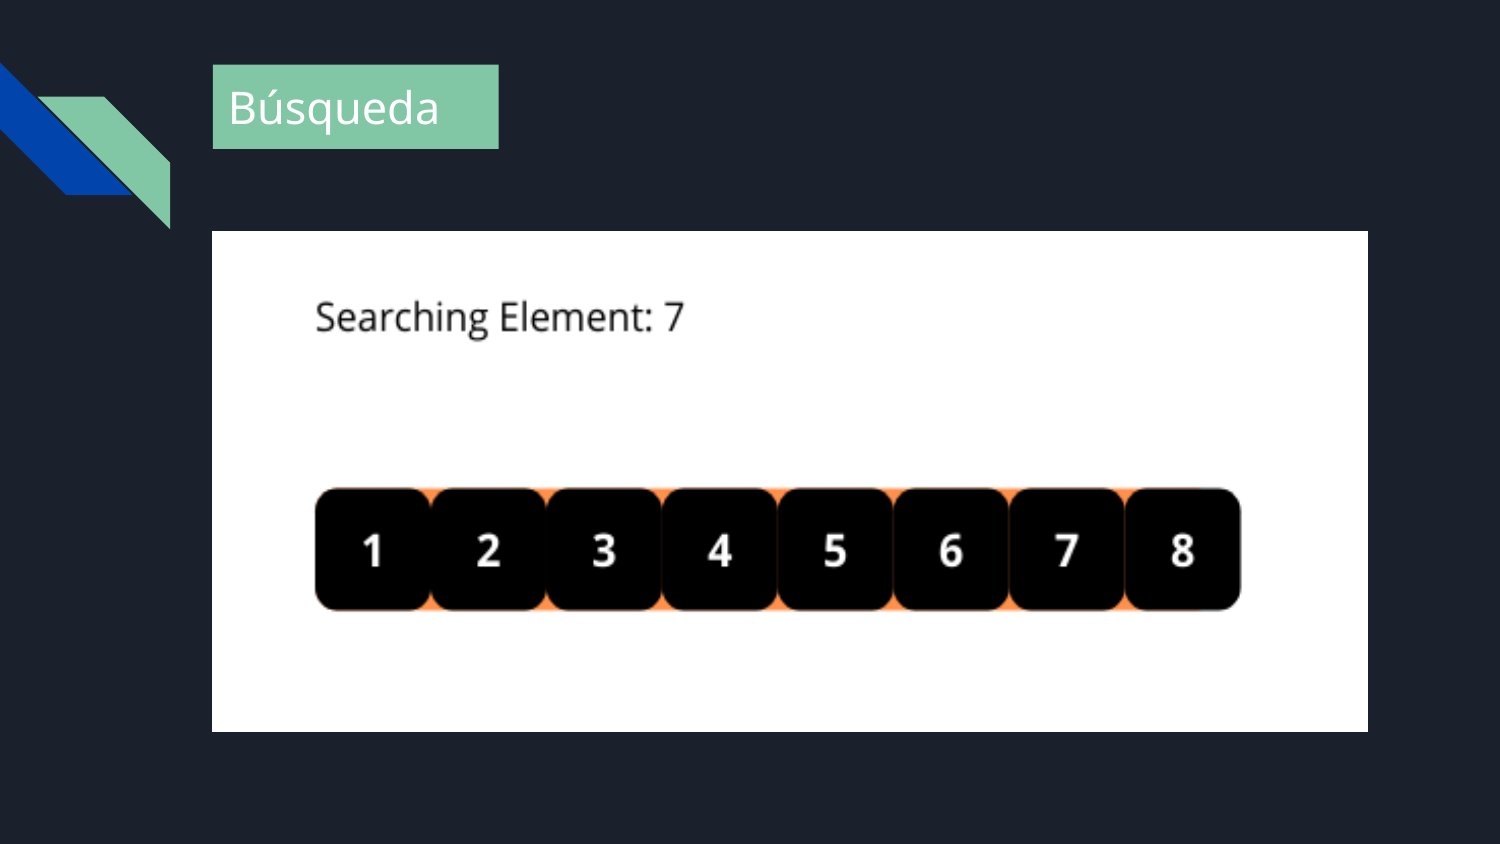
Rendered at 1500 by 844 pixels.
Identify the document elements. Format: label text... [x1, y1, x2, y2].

title Búsqueda [212, 64, 499, 149]
picture [212, 231, 1368, 733]
